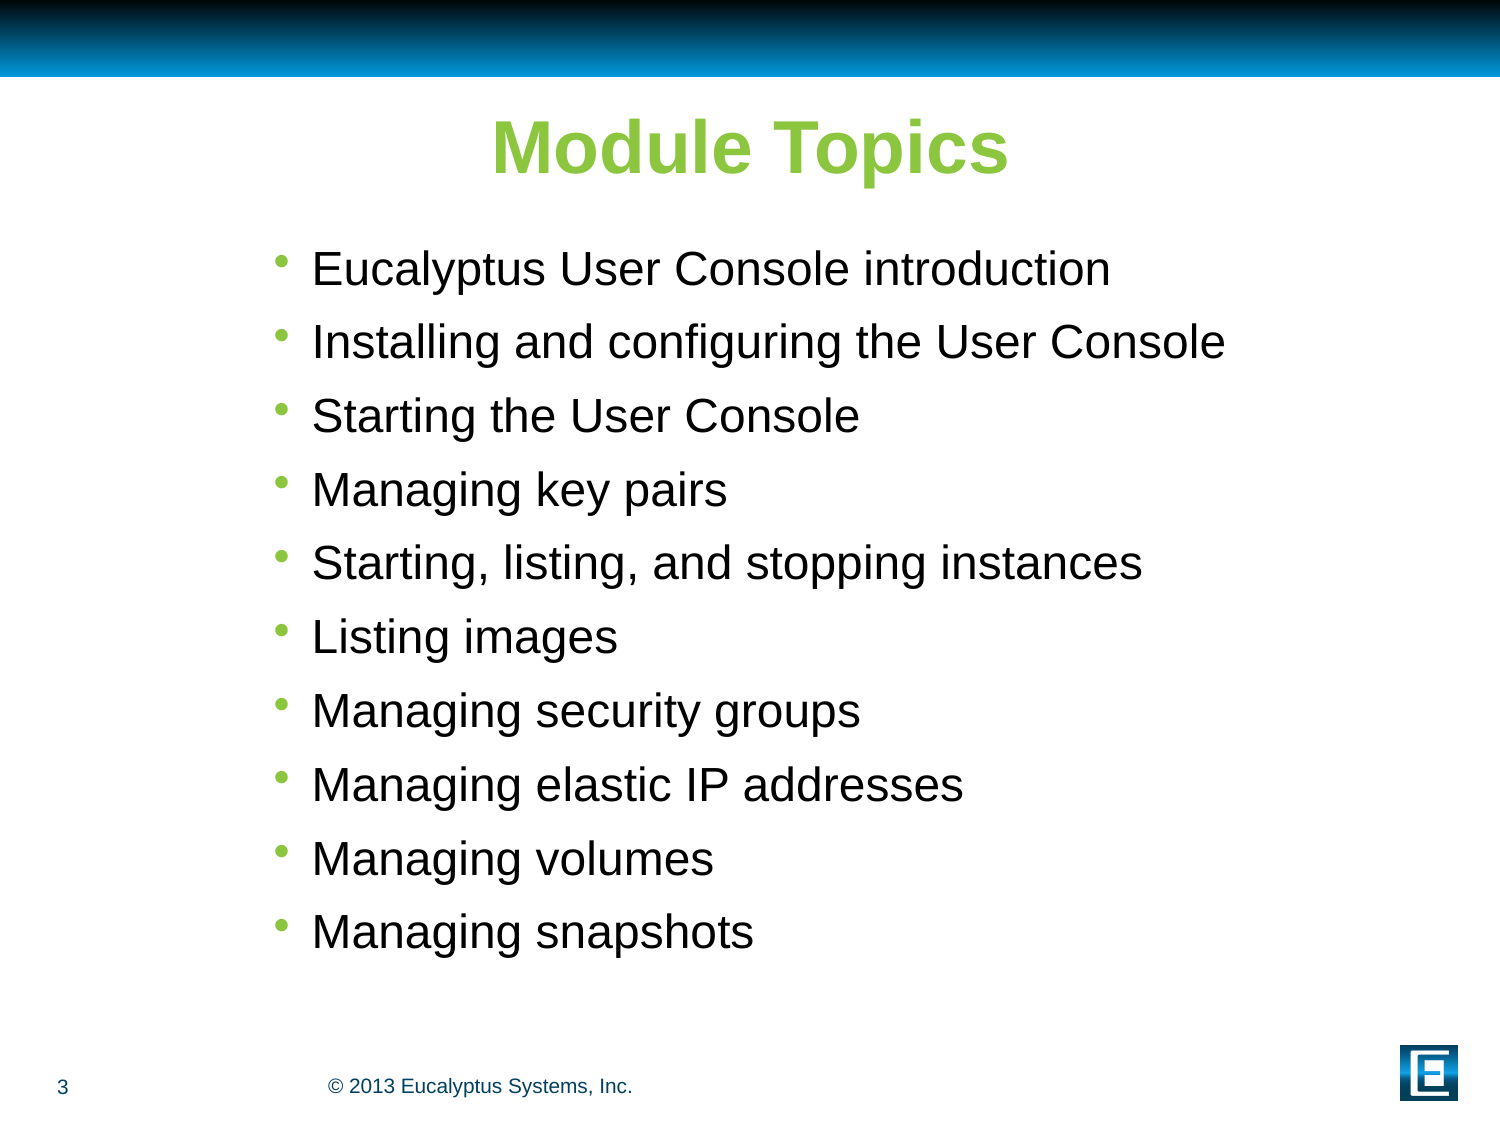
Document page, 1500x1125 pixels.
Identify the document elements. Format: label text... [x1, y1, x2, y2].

title Module Topics [51, 99, 1450, 233]
list Eucalyptus User Console introduction Installing and configuring the User Console Starting the User Console Managing key pairs Starting, listing, and stopping instances Listing images Managing security groups Managing elastic IP addresses Managing volumes Managing snapshots [51, 233, 1450, 1028]
slide_number 3 [42, 1060, 117, 1112]
picture [1400, 1051, 1458, 1095]
picture [328, 1078, 343, 1093]
